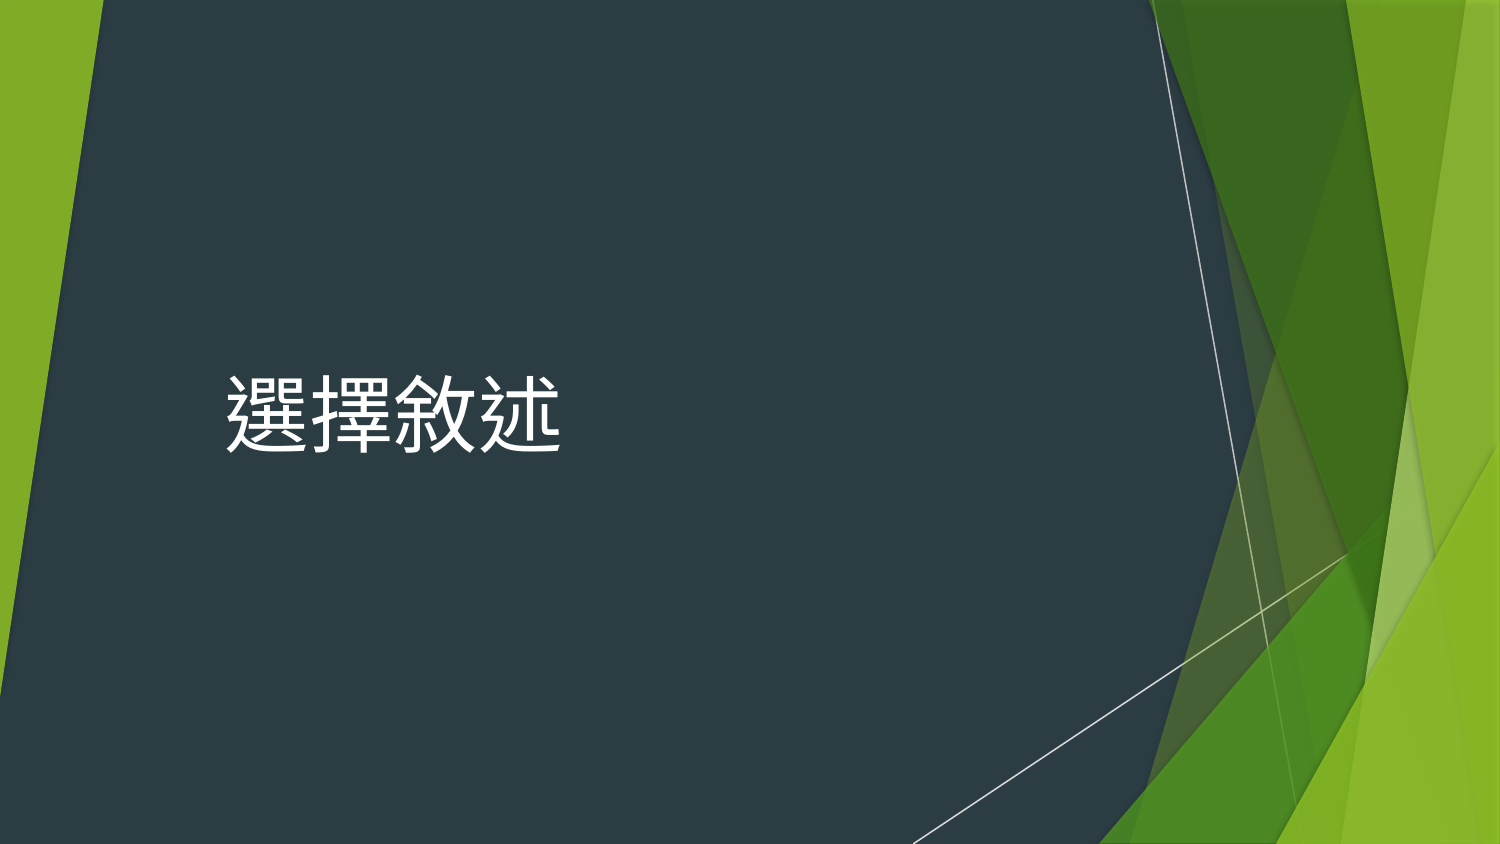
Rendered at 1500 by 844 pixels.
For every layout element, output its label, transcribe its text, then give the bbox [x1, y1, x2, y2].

title 選擇敘述 [209, 155, 1336, 471]
